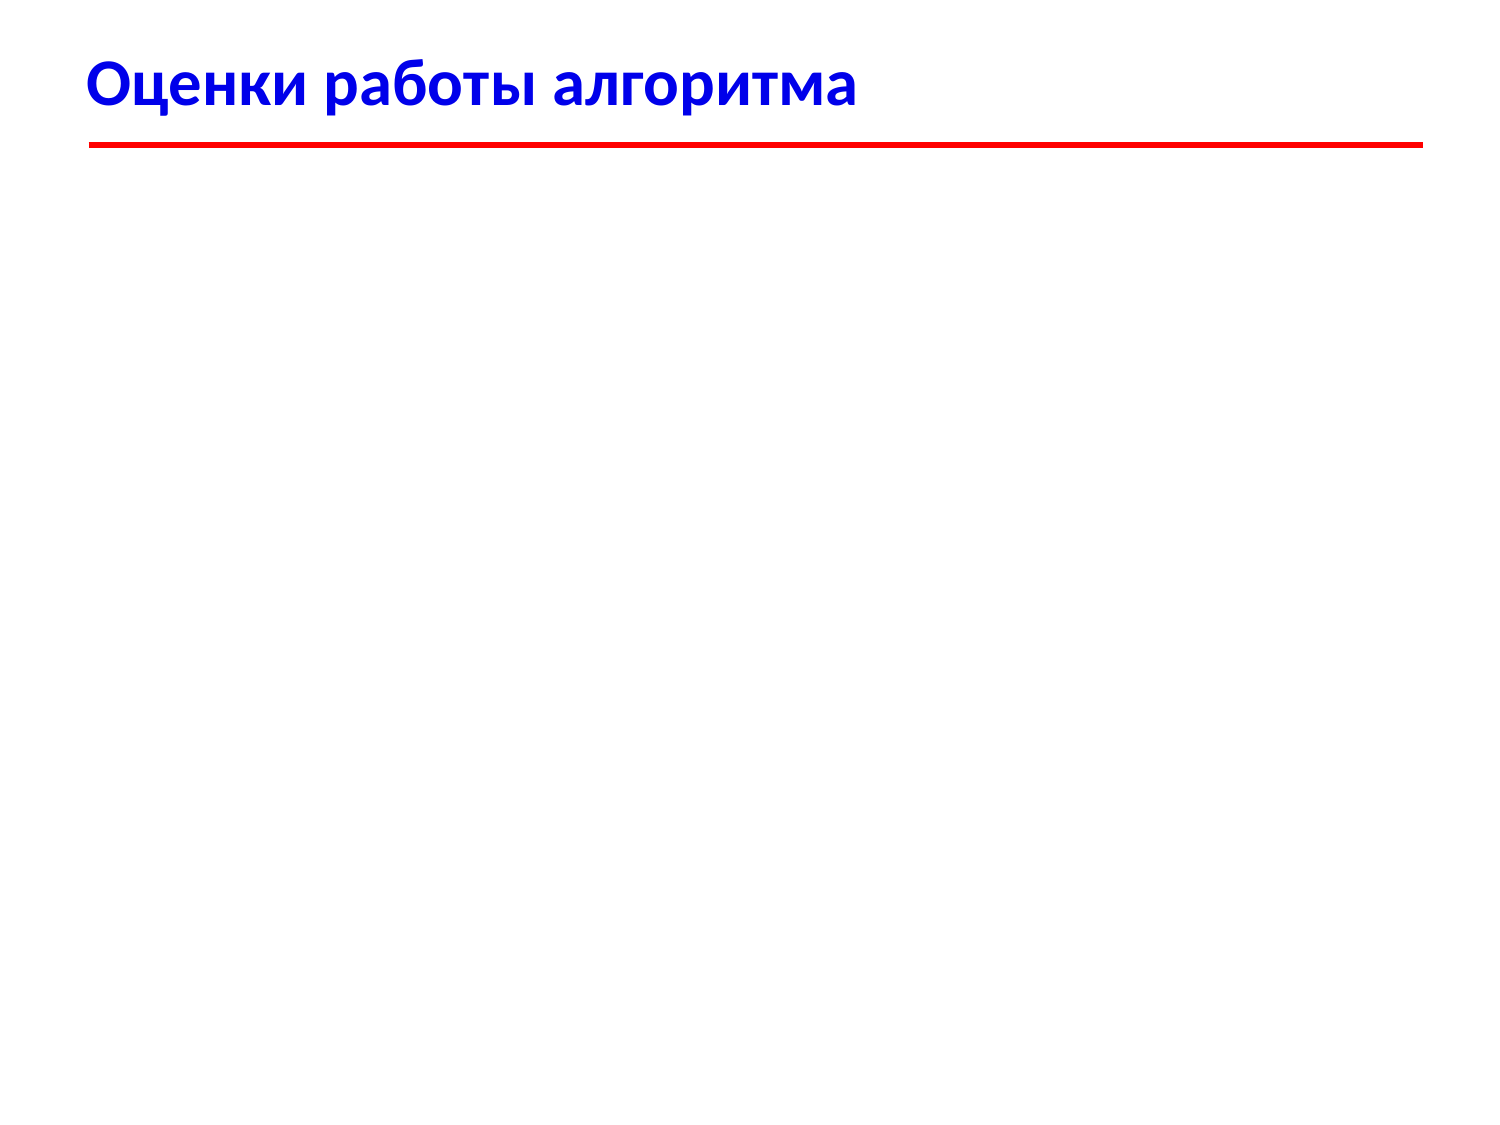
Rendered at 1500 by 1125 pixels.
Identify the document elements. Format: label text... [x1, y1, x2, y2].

title Оценки работы алгоритма [86, 39, 1414, 120]
